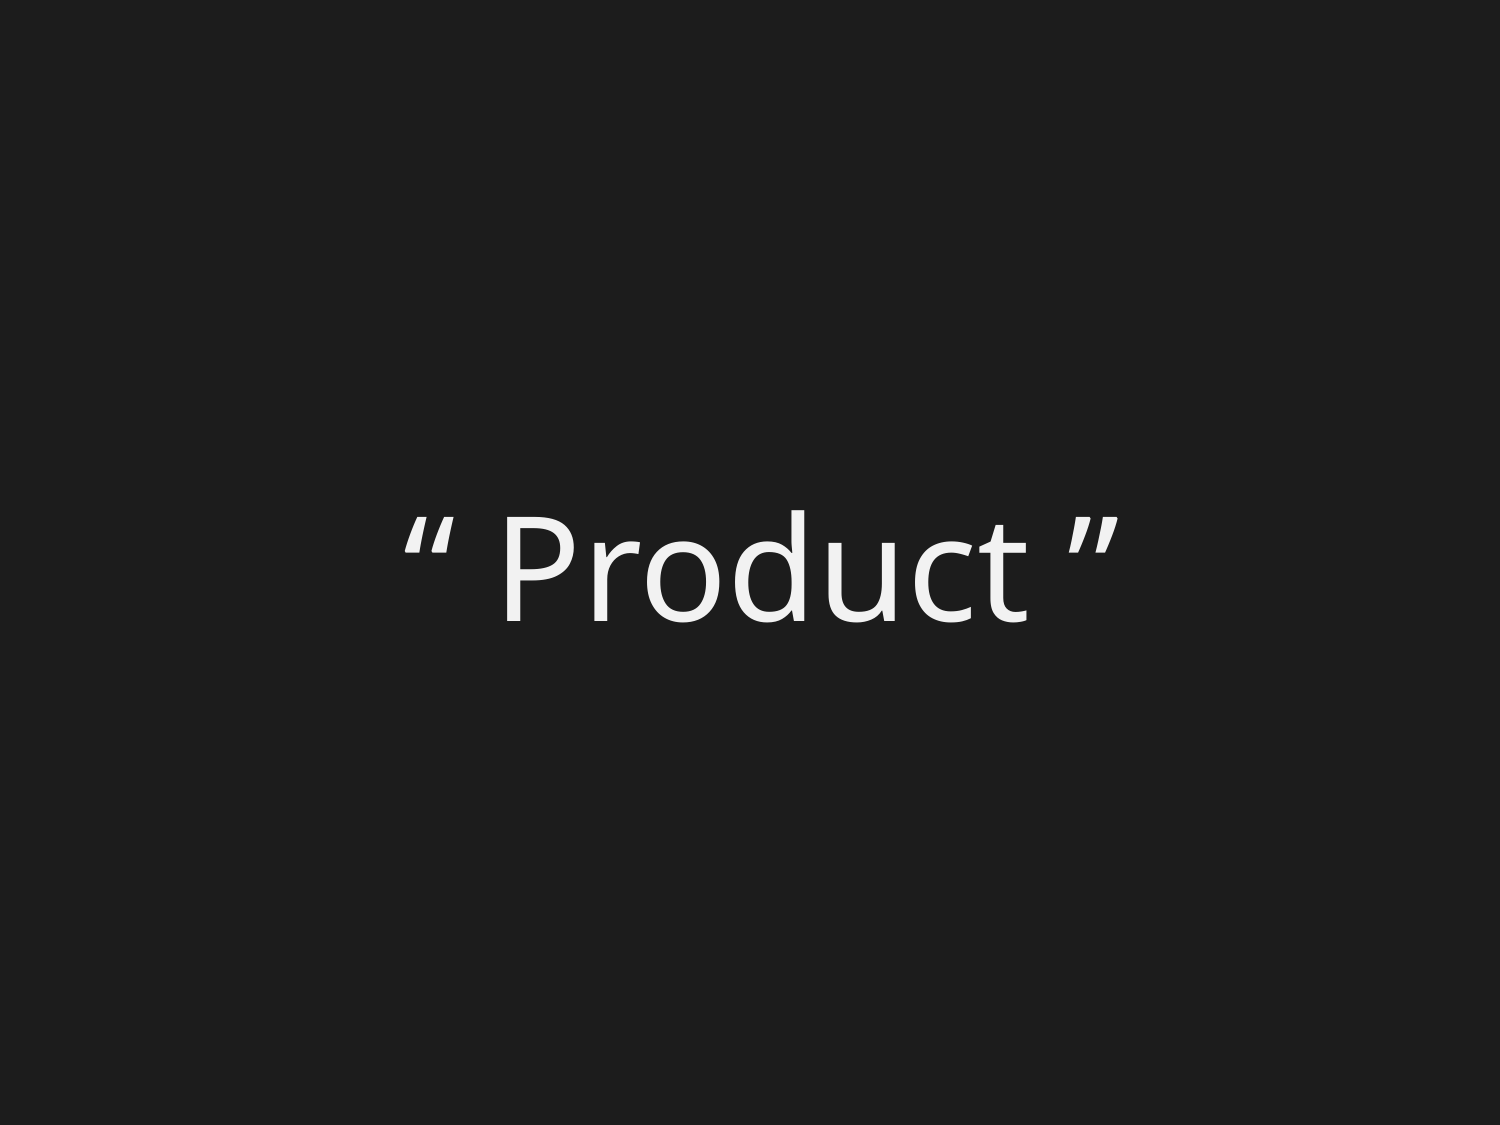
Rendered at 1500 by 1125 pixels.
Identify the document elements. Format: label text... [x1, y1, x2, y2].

text_box “ Product ” [0, 467, 1500, 658]
